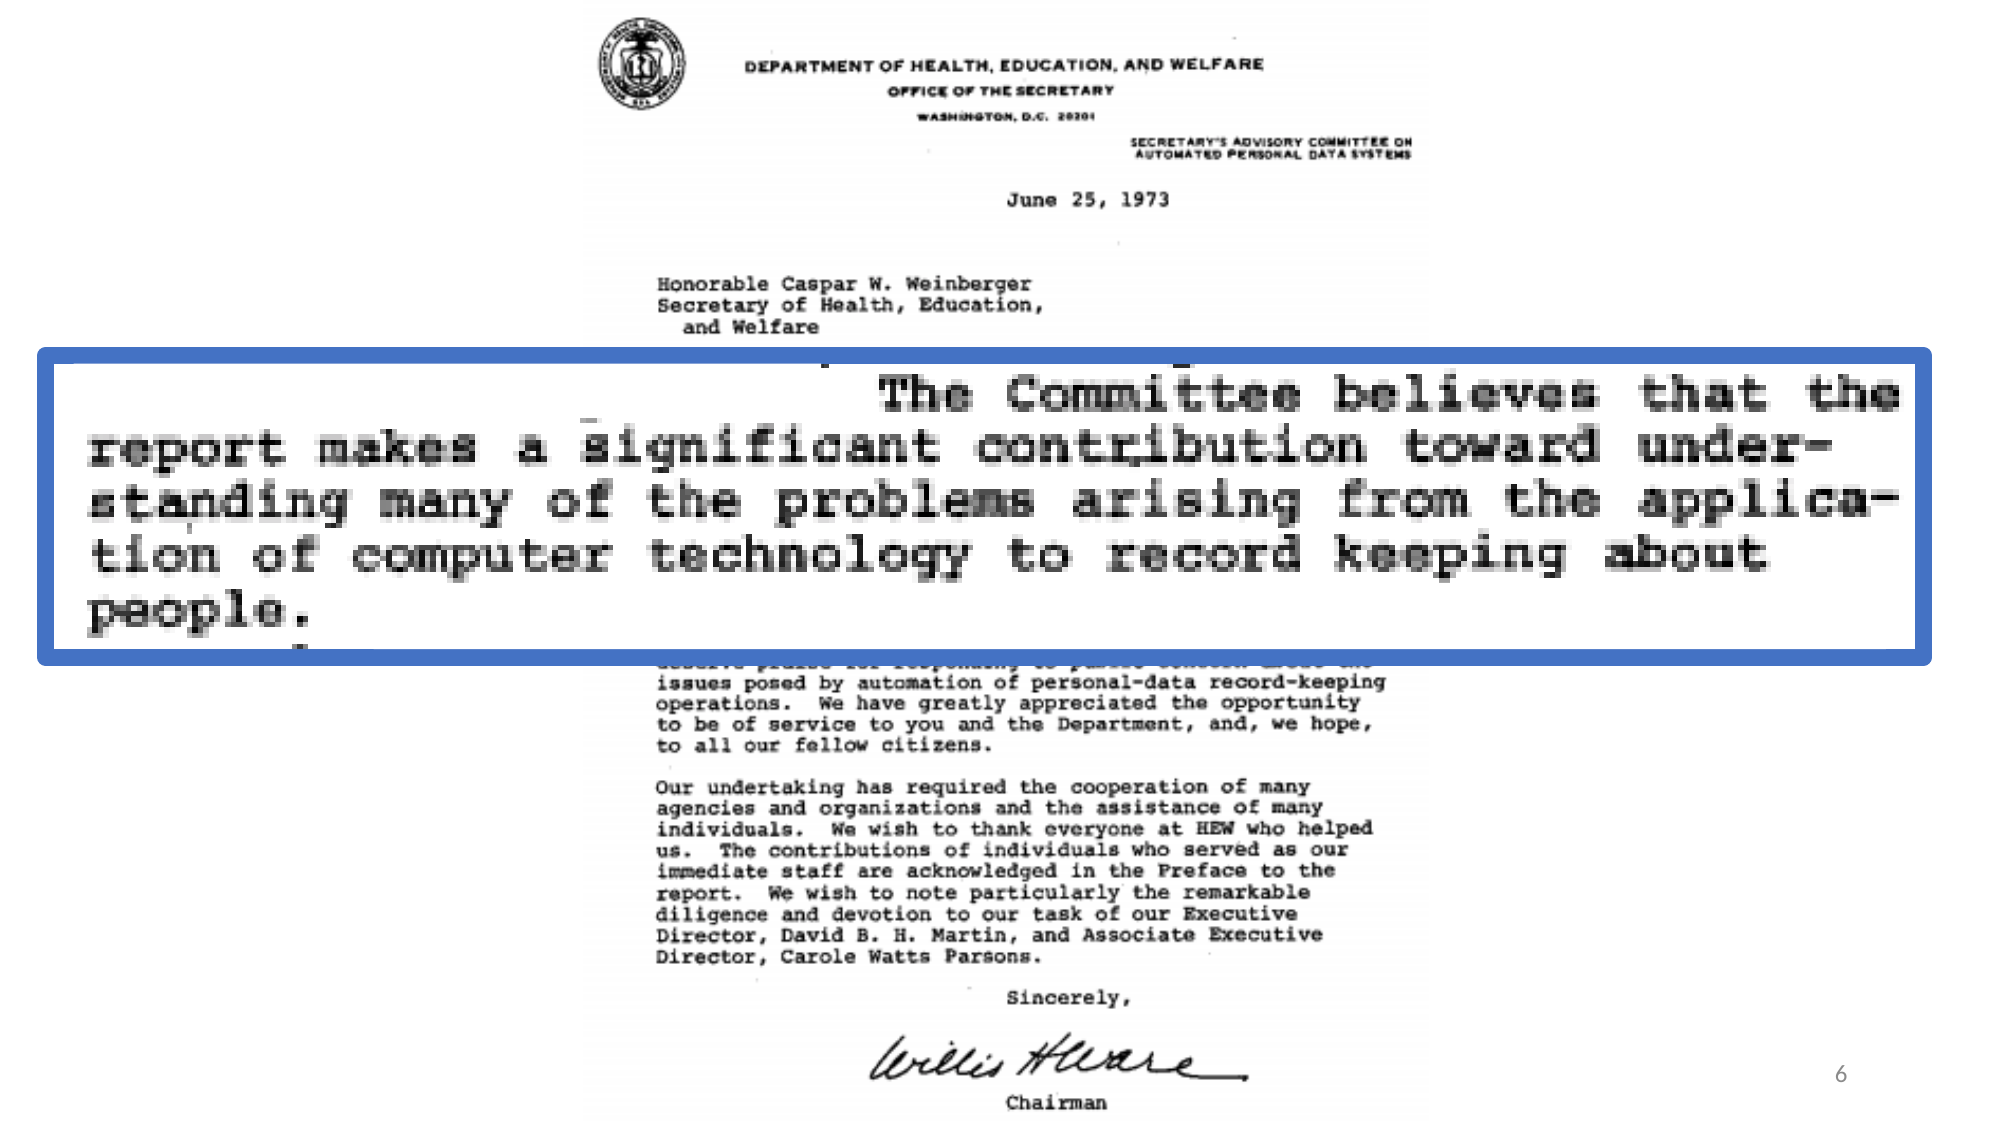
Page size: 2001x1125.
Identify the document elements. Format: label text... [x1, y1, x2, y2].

slide_number 6 [1429, 1042, 1863, 1103]
picture [54, 0, 1916, 1125]
